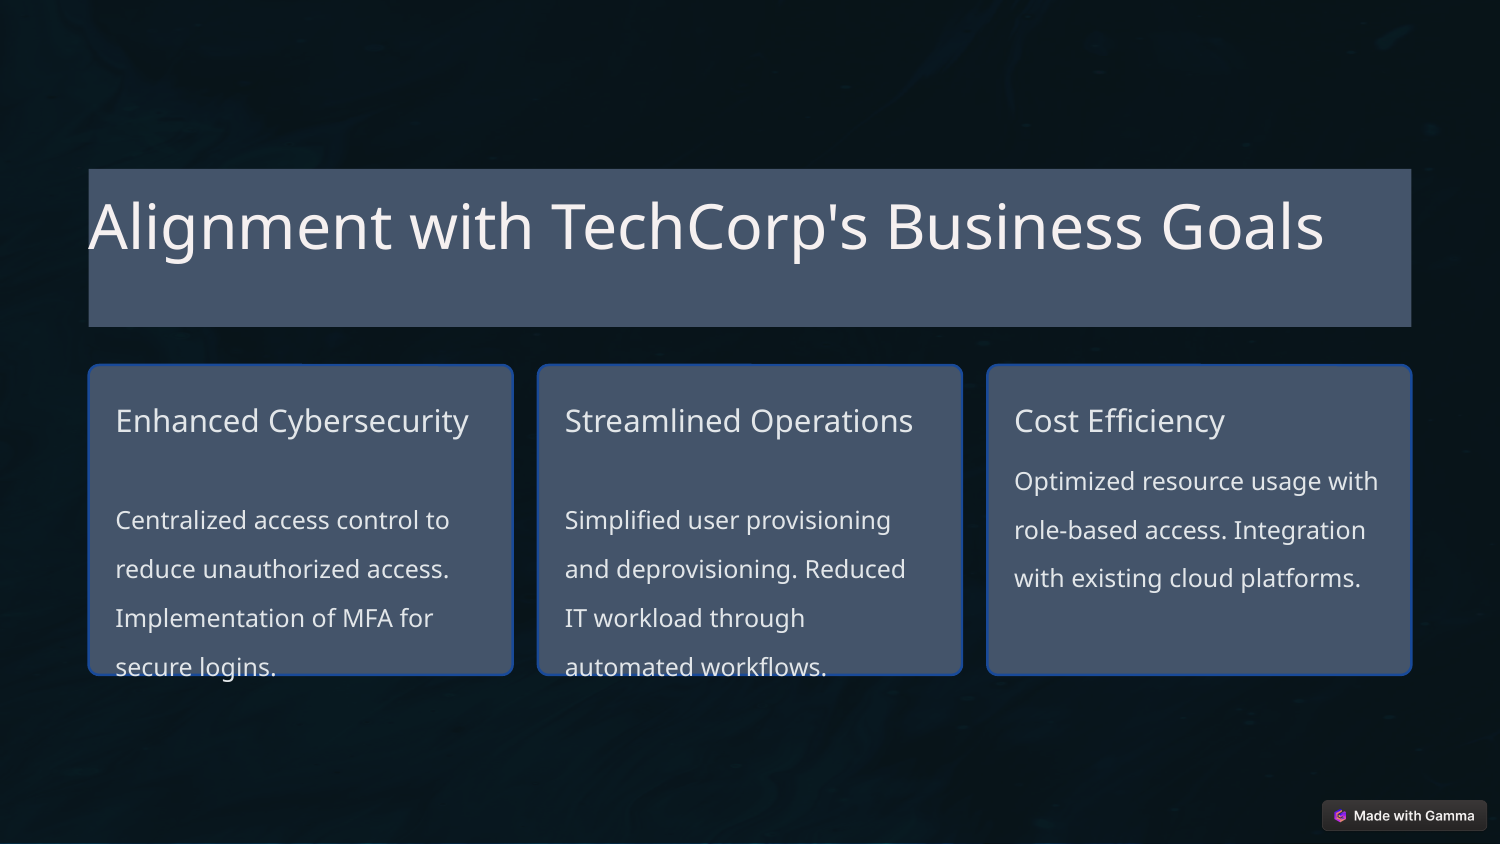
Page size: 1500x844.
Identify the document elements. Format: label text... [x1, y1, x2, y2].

text_box Enhanced Cybersecurity [115, 391, 486, 471]
text_box Optimized resource usage with role-based access. Integration with existing cloud platforms. [1014, 446, 1385, 609]
text_box [987, 364, 1412, 675]
text_box [88, 364, 513, 675]
text_box Simplified user provisioning and deprovisioning. Reduced IT workload through automated workflows. [564, 486, 936, 648]
text_box Centralized access control to reduce unauthorized access. Implementation of MFA for secure logins. [115, 486, 486, 648]
text_box [537, 364, 963, 675]
text_box Cost Efficiency [1014, 391, 1331, 432]
text_box Alignment with TechCorp's Business Goals [88, 168, 1412, 327]
picture [1316, 794, 1493, 837]
text_box Streamlined Operations [564, 391, 936, 471]
